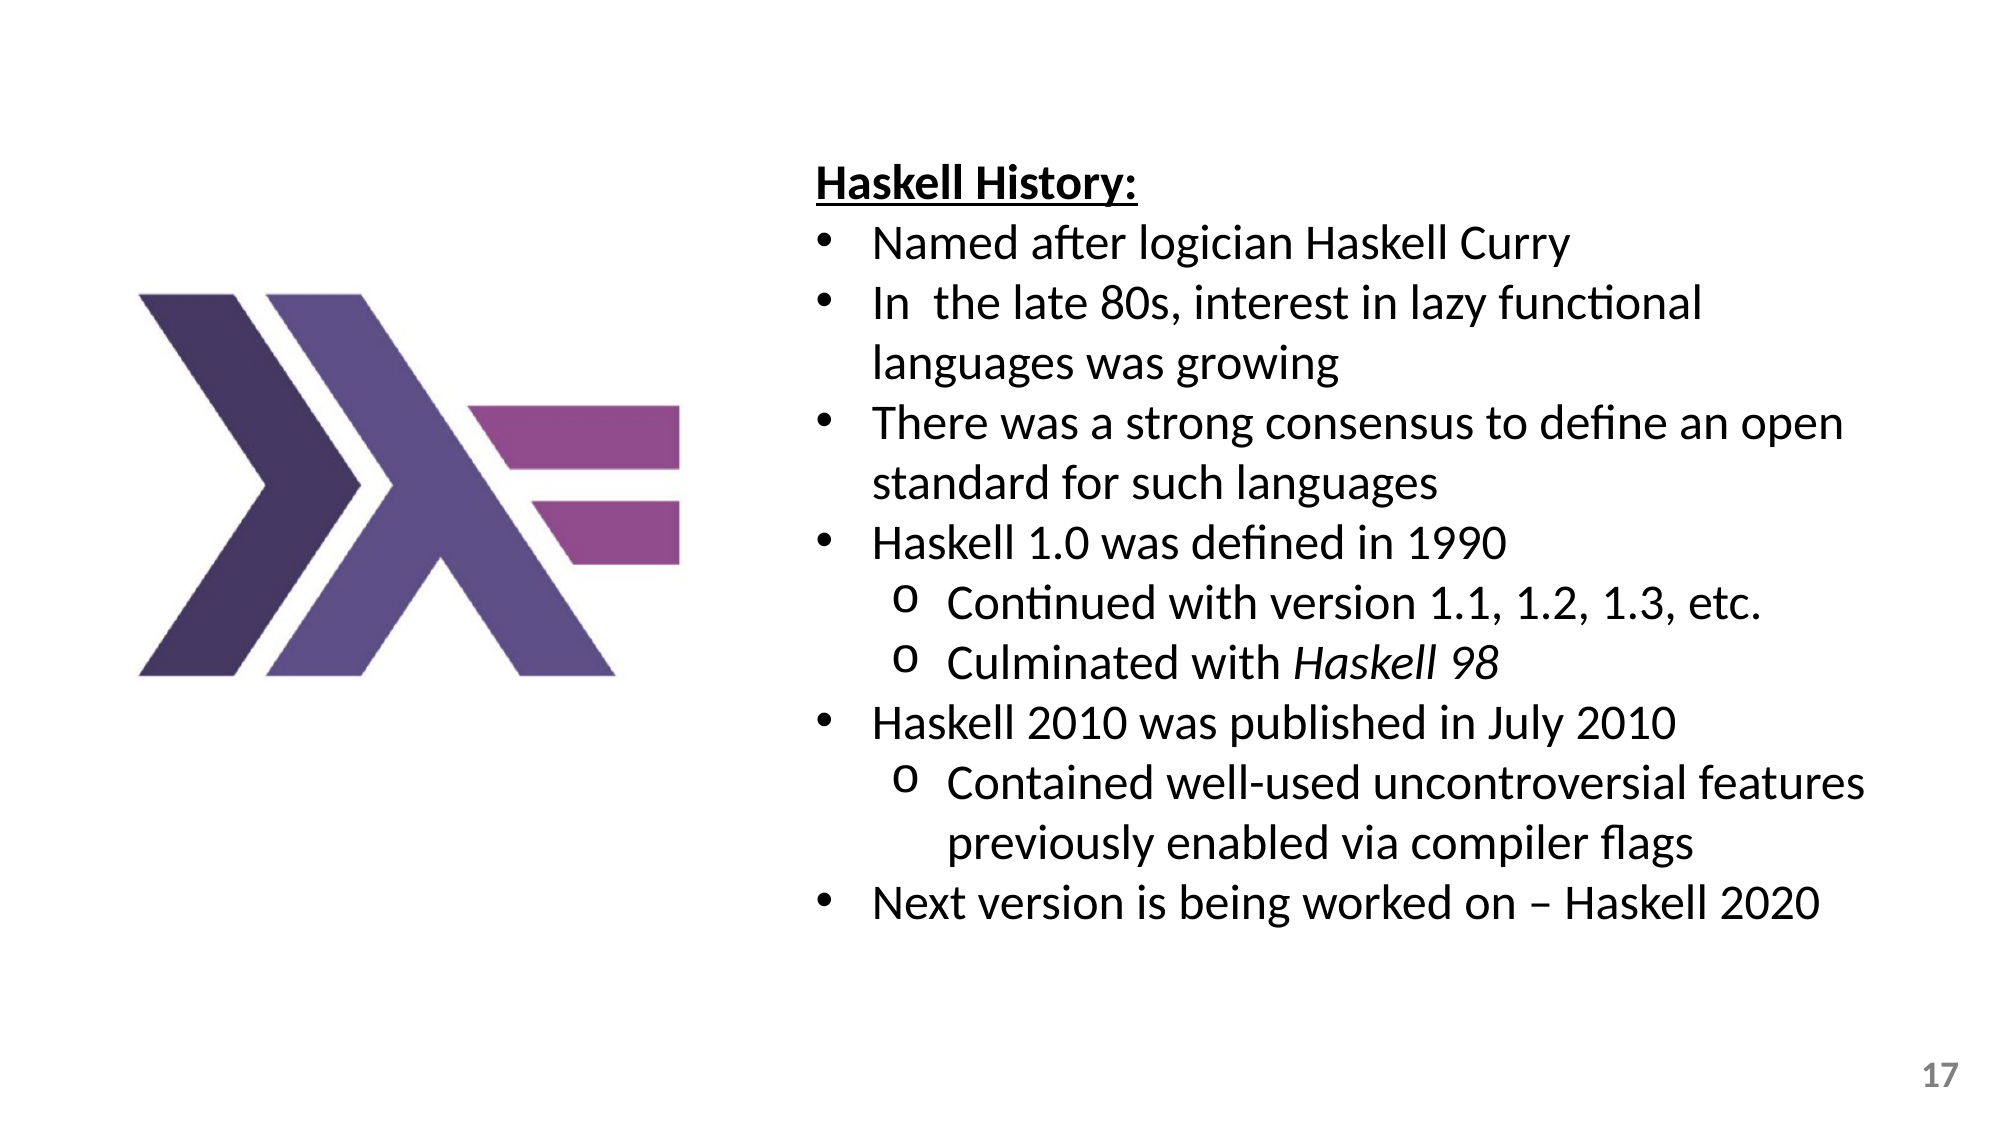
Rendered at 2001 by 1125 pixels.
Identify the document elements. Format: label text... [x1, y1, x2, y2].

text_box Haskell History: Named after logician Haskell Curry In the late 80s, interest in lazy functional languages was growing There was a strong consensus to define an open standard for such languages Haskell 1.0 was defined in 1990 Continued with version 1.1, 1.2, 1.3, etc. Culminated with Haskell 98 Haskell 2010 was published in July 2010 Contained well-used uncontroversial features previously enabled via compiler flags Next version is being worked on – Haskell 2020 [800, 141, 1921, 937]
slide_number 17 [1524, 1042, 1975, 1103]
picture [131, 283, 689, 685]
